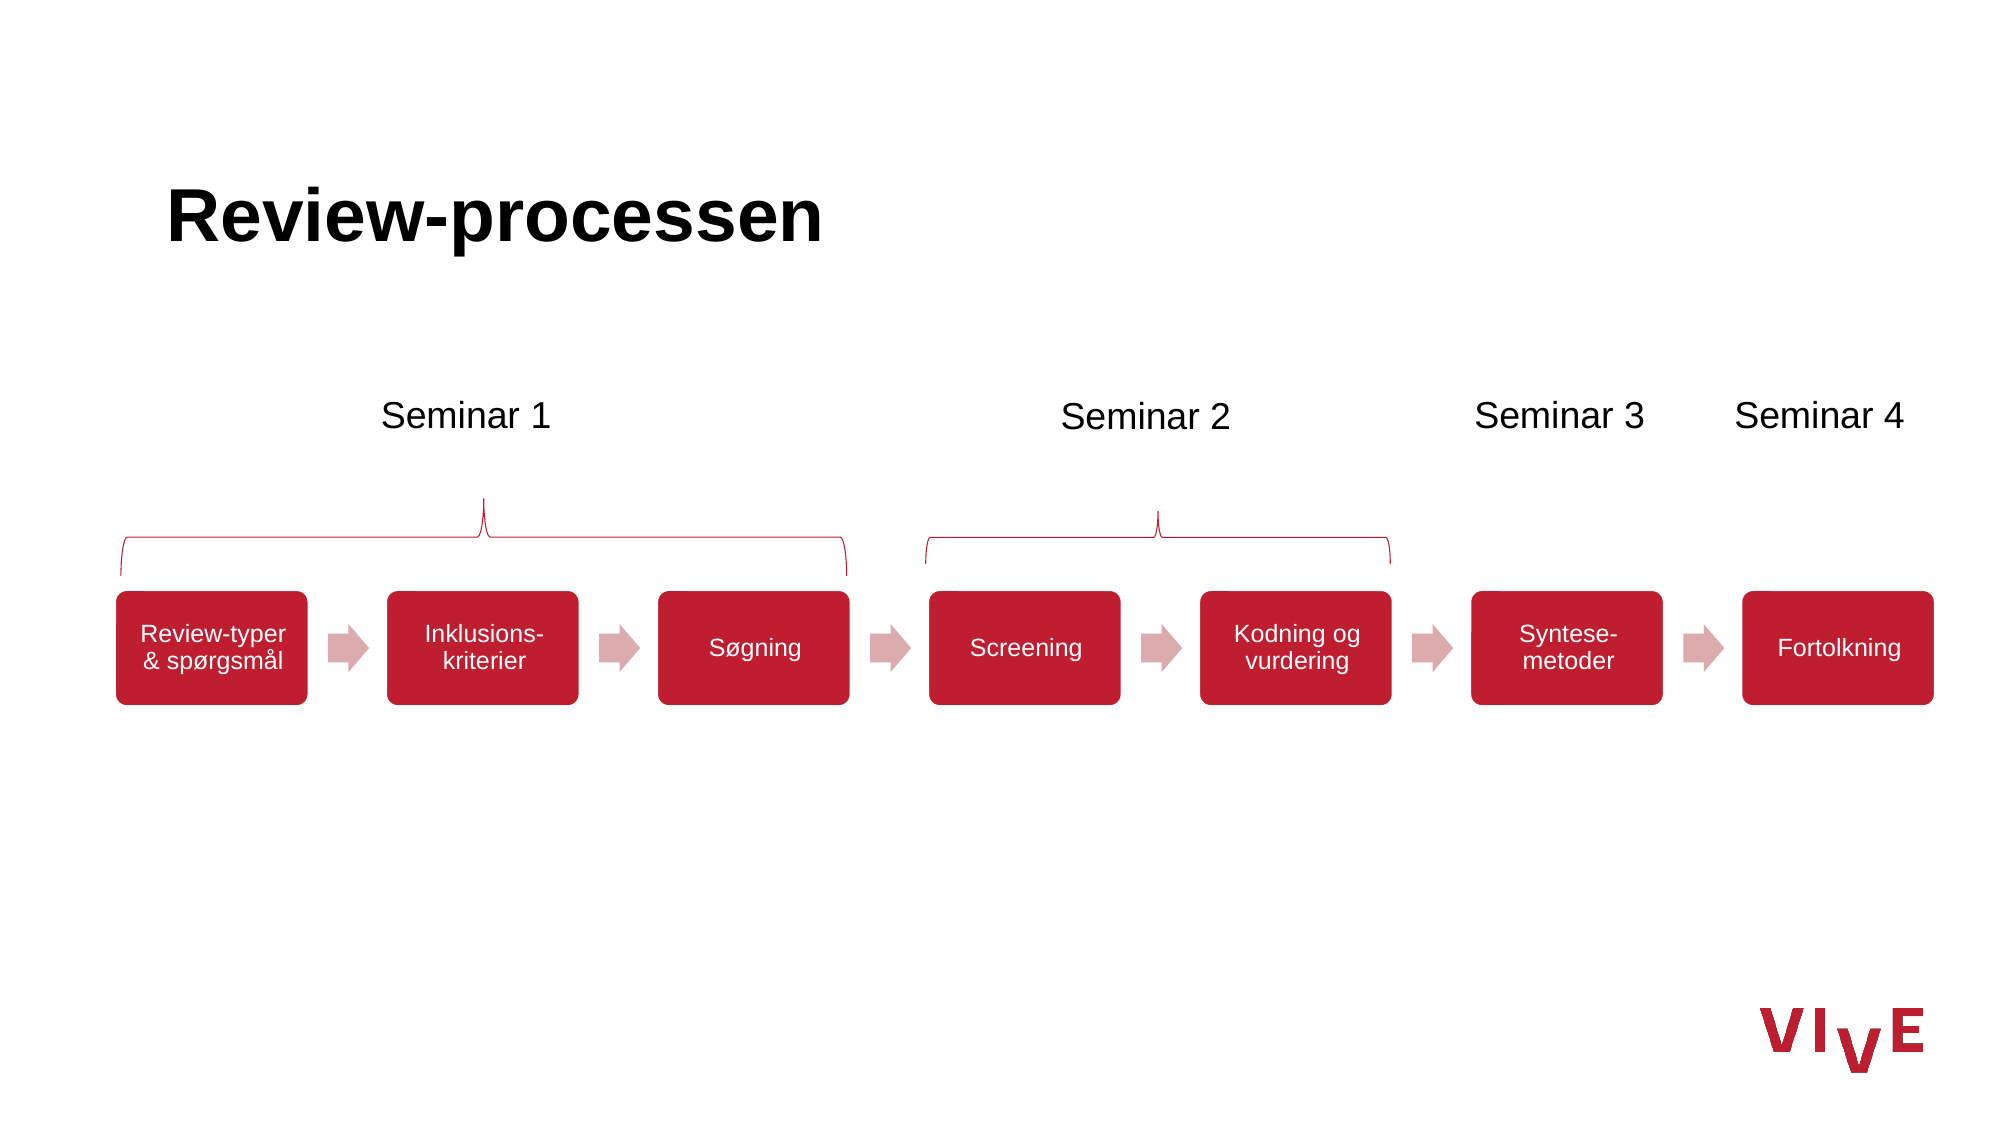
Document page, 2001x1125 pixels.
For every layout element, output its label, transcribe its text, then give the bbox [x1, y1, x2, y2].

picture [1754, 984, 1932, 1095]
title Review-processen [166, 166, 1833, 312]
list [114, 312, 1936, 984]
